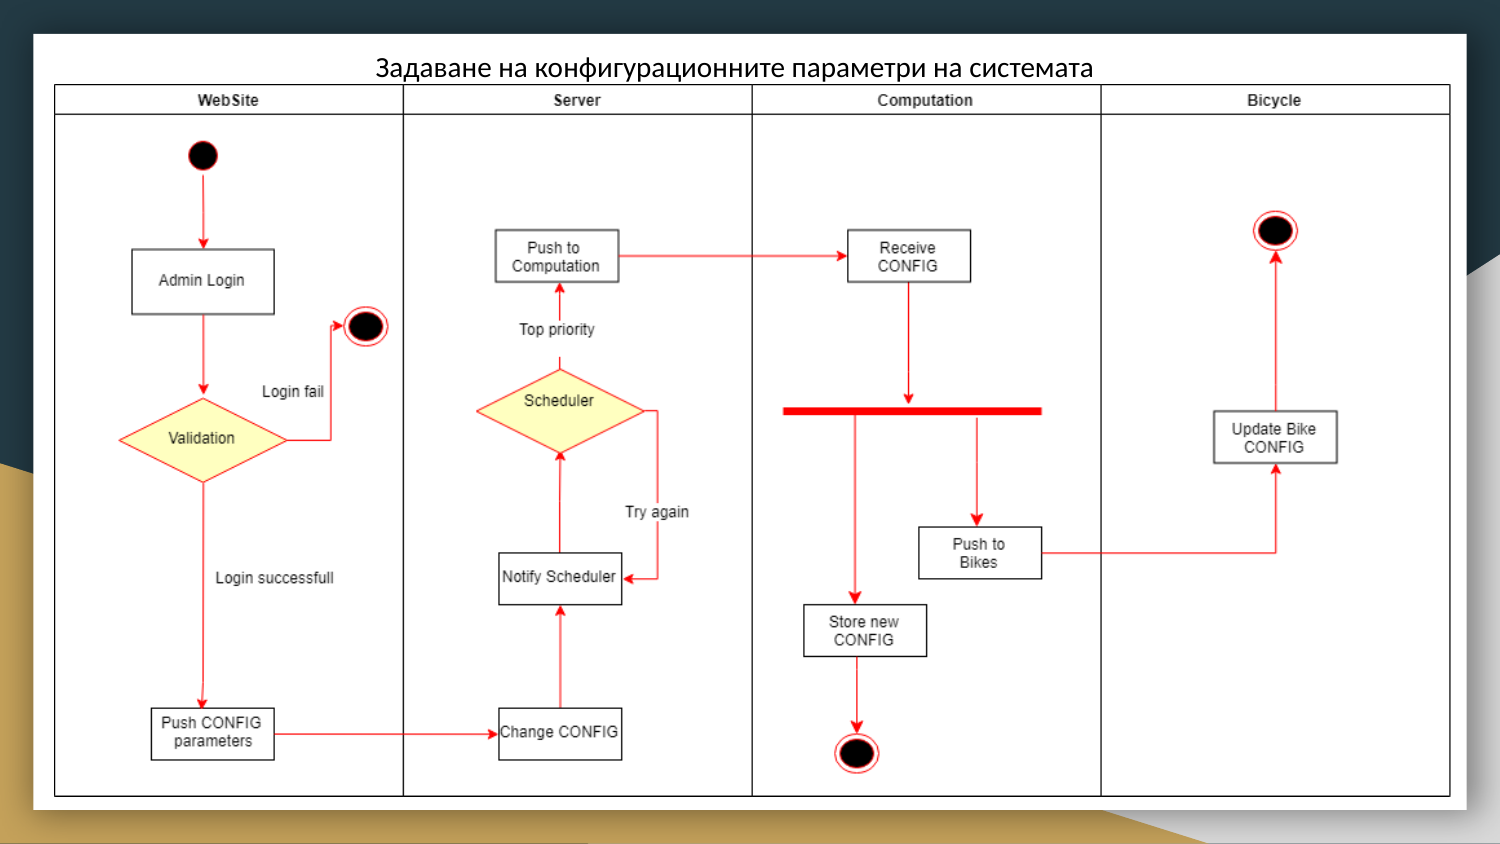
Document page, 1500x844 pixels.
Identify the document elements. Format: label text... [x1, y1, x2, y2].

picture [54, 84, 1452, 797]
text_box Задаване на конфигурационните параметри на системата [267, 33, 1203, 83]
